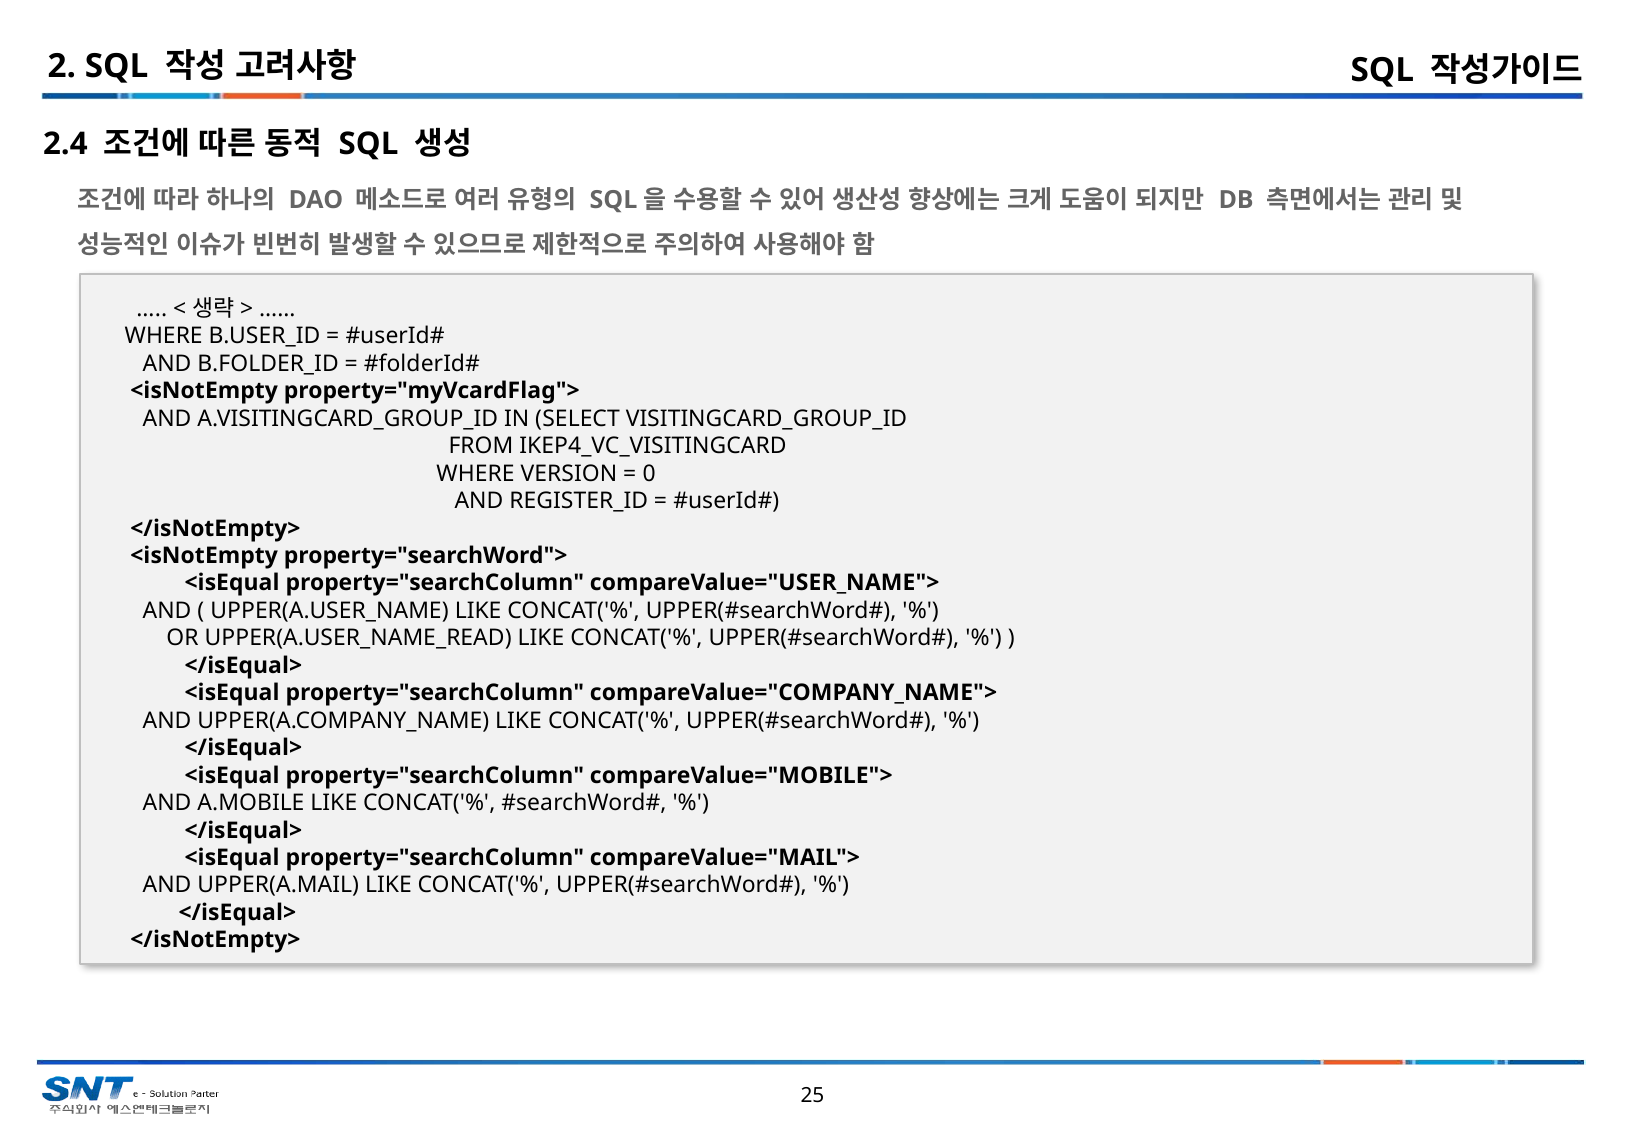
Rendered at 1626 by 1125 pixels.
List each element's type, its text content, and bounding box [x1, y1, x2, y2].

picture [36, 1059, 1586, 1065]
picture [41, 1076, 219, 1114]
picture [41, 92, 1584, 100]
list SQL 작성가이드 [1220, 5, 1598, 95]
text_box ….. <생략> …… WHERE B.USER_ID = #userId# AND B.FOLDER_ID = #folderId# <isNotEmpty property="myVcardFlag"> AND A.VISITINGCARD_GROUP_ID IN (SELECT VISITINGCARD_GROUP_ID FROM IKEP4_VC_VISITINGCARD WHERE VERSION = 0 AND REGISTER_ID = #userId#) </isNotEmpty> <isNotEmpty property="searchWord"> <isEqual property="searchColumn" compareValue="USER_NAME"> AND ( UPPER(A.USER_NAME) LIKE CONCAT('%', UPPER(#searchWord#), '%') OR UPPER(A.USER_NAME_READ) LIKE CONCAT('%', UPPER(#searchWord#), '%') ) </isEqual> <isEqual property="searchColumn" compareValue="COMPANY_NAME"> AND UPPER(A.COMPANY_NAME) LIKE CONCAT('%', UPPER(#searchWord#), '%') </isEqual> <isEqual property="searchColumn" compareValue="MOBILE"> AND A.MOBILE LIKE CONCAT('%', #searchWord#, '%') </isEqual> <isEqual property="searchColumn" compareValue="MAIL"> AND UPPER(A.MAIL) LIKE CONCAT('%', UPPER(#searchWord#), '%') </isEqual> </isNotEmpty> [103, 286, 1534, 960]
text_box [80, 274, 1534, 965]
text_box 2. SQL 작성 고려사항 [33, 0, 482, 90]
text_box 조건에 따라 하나의 DAO 메소드로 여러 유형의 SQL을 수용할 수 있어 생산성 향상에는 크게 도움이 되지만 DB 측면에서는 관리 및 성능적인 이슈가 빈번히 발생할 수 있으므로 제한적으로 주의하여 사용해야 함 [62, 160, 1569, 256]
list 2.4 조건에 따른 동적 SQL 생성 [28, 110, 1599, 161]
